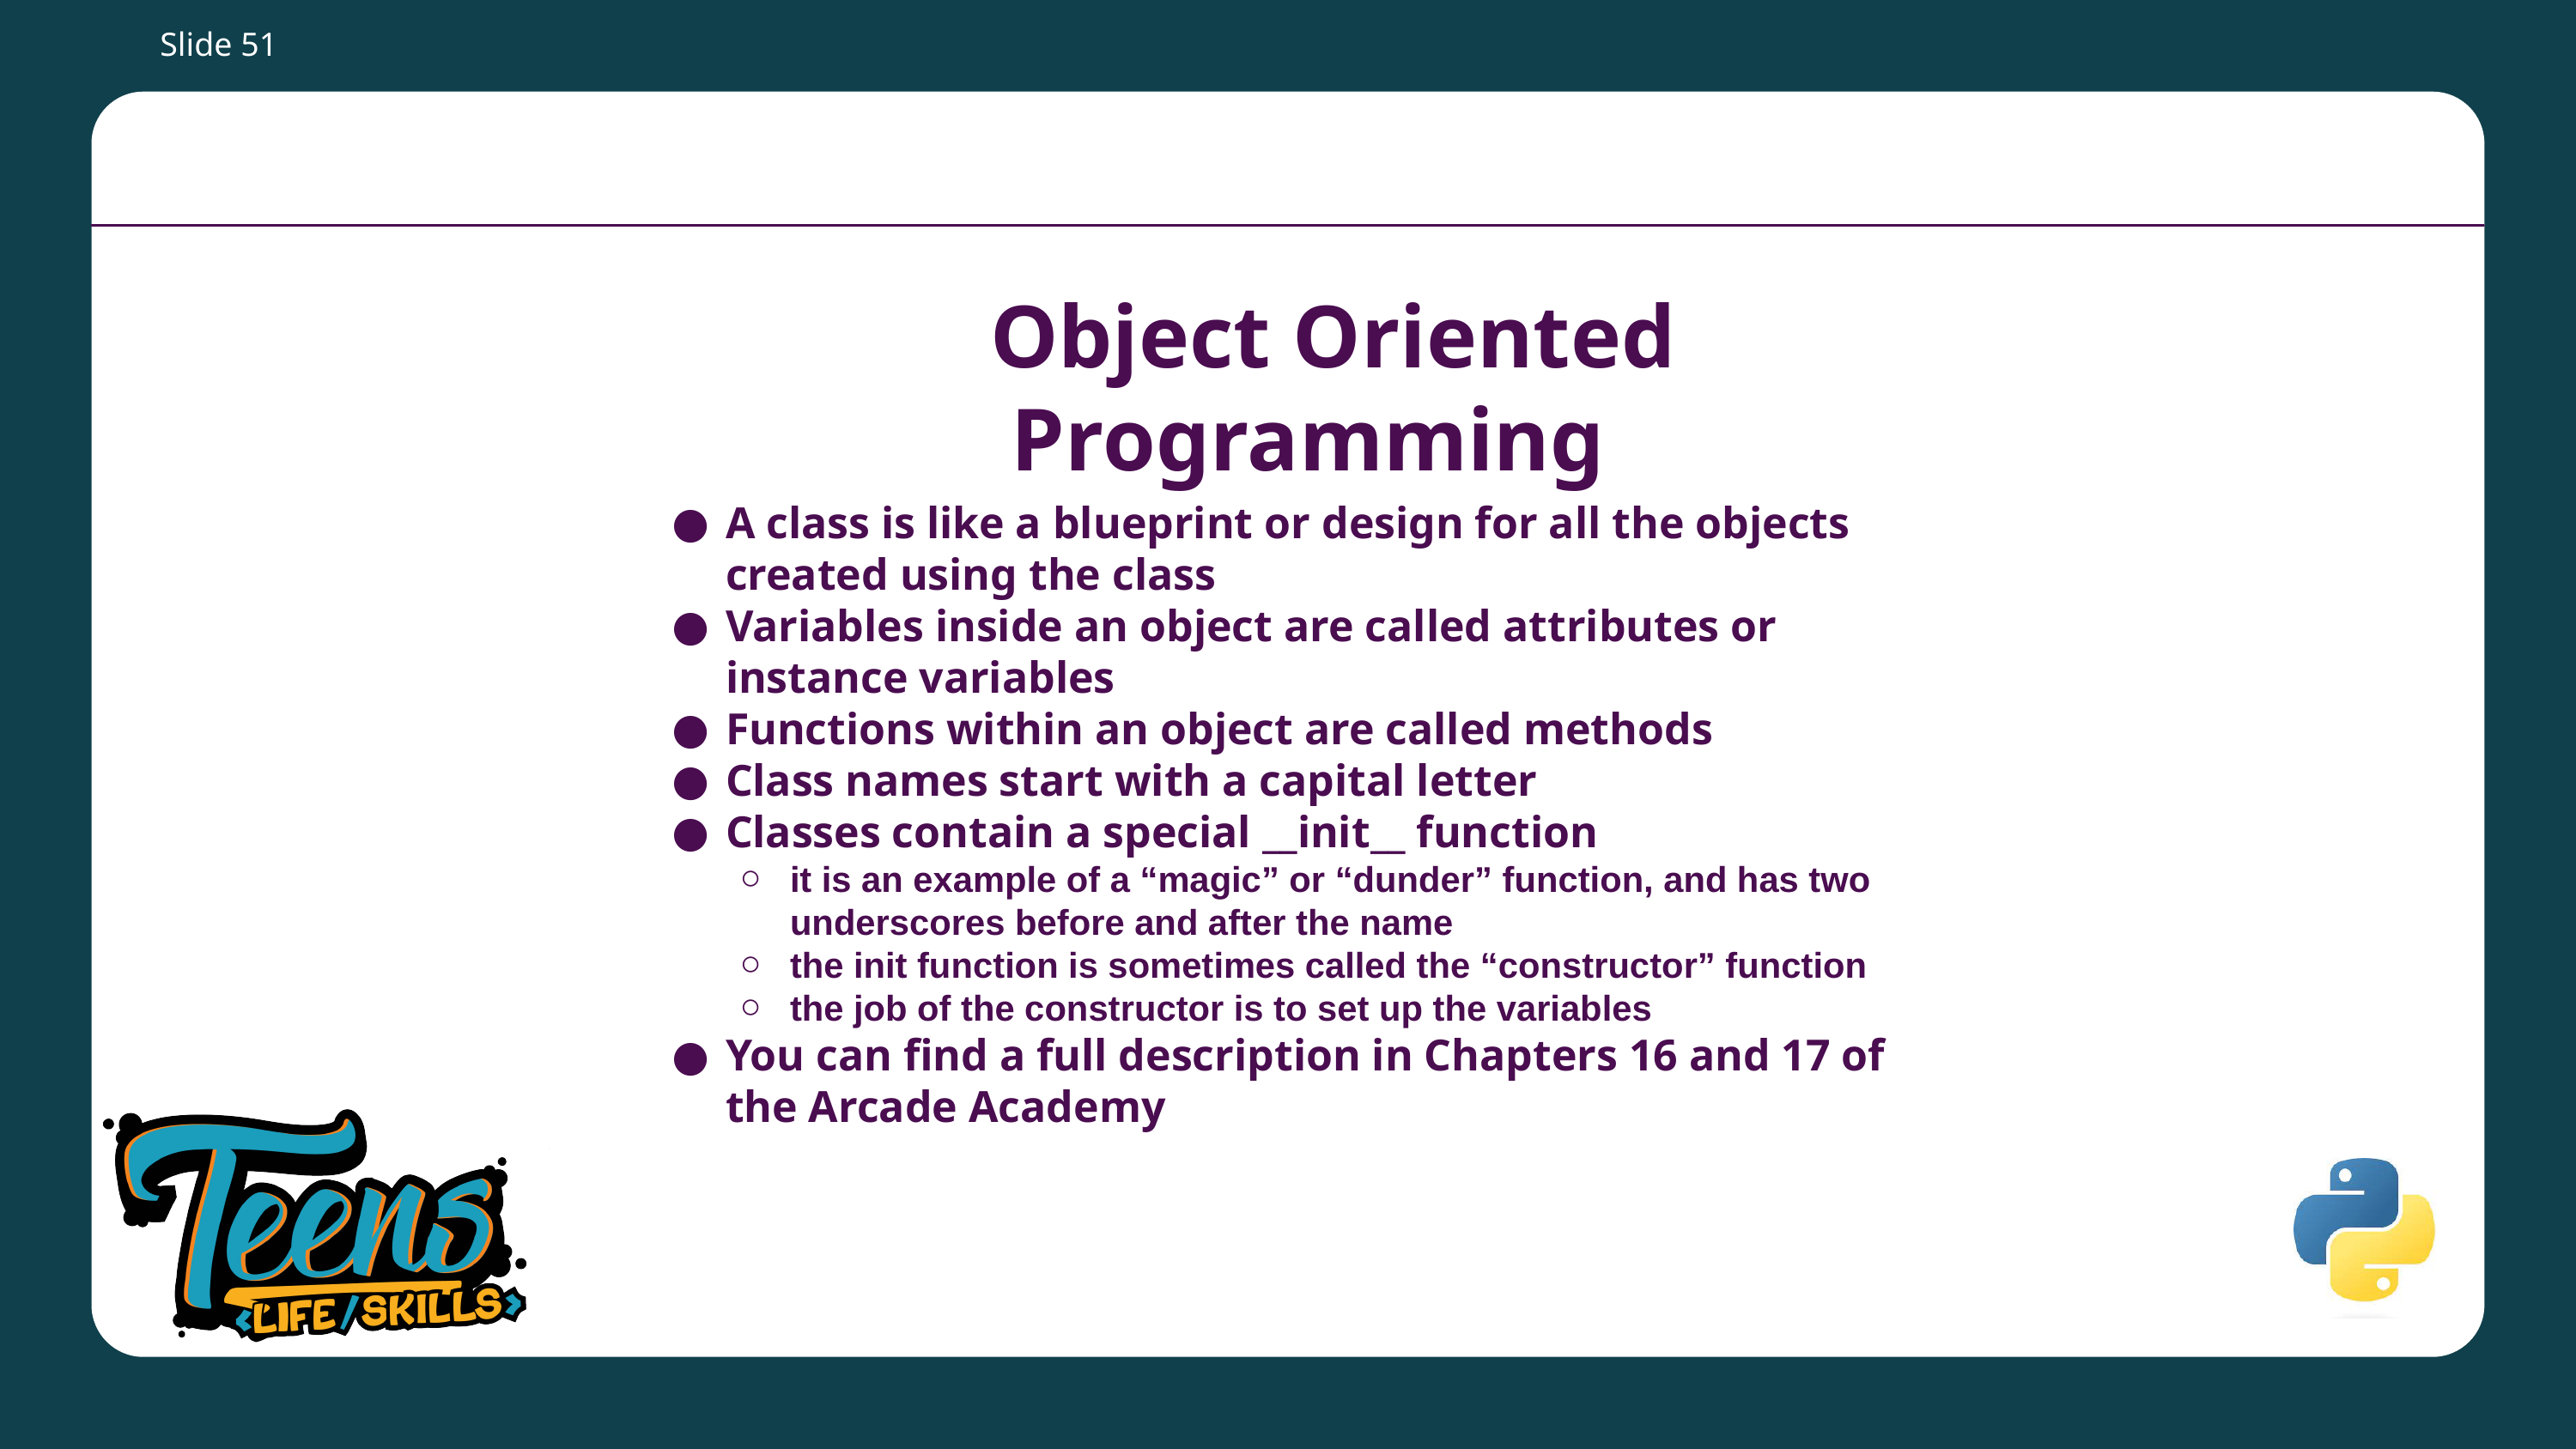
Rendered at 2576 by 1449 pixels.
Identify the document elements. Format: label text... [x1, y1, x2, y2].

title A class is like a blueprint or design for all the objects created using the class Variables inside an object are called attributes or instance variables Functions within an object are called methods Class names start with a capital letter Classes contain a special __init__ function it is an example of a “magic” or “dunder” function, and has two underscores before and after the name the init function is sometimes called the “constructor” function the job of the constructor is to set up the variables You can find a full description in Chapters 16 and 17 of the Arcade Academy [648, 482, 1928, 1144]
text_box [2256, 84, 2445, 143]
title Object Oriented Programming [693, 269, 1973, 537]
picture [34, 923, 614, 1449]
slide_number Slide 51 [136, 0, 373, 92]
picture [2293, 1158, 2439, 1319]
